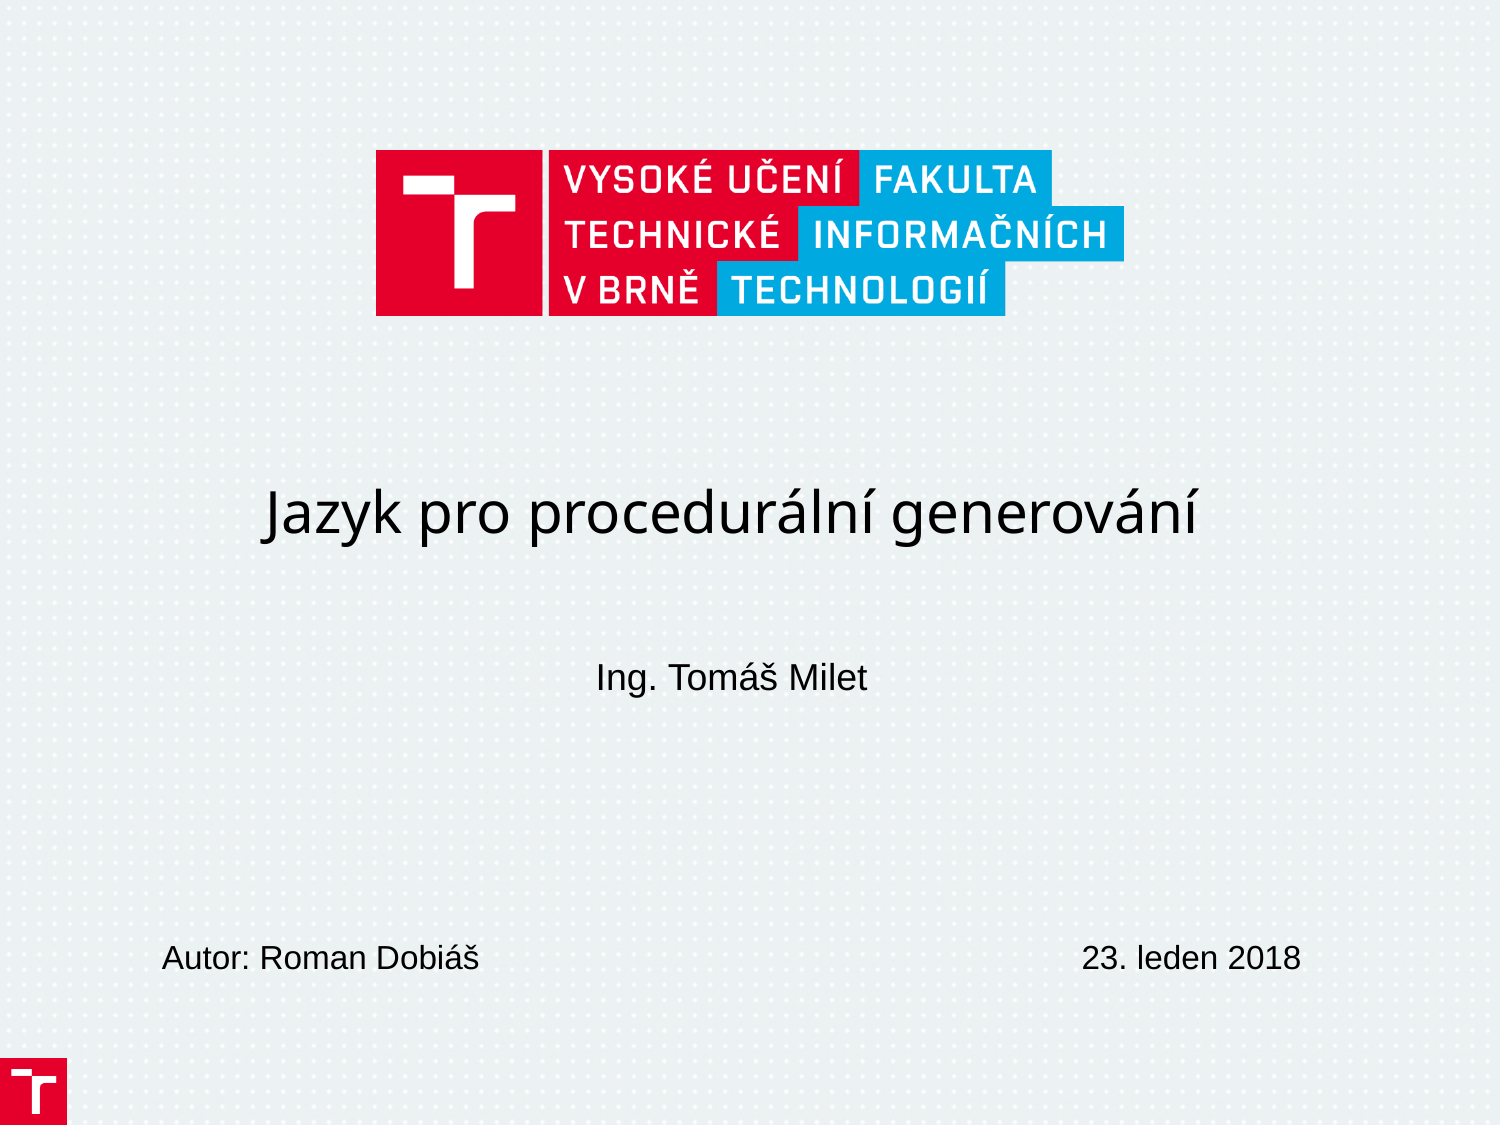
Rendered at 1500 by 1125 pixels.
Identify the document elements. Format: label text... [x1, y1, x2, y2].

picture [0, 0, 1500, 1125]
text_box 23. leden 2018 [1009, 928, 1317, 1000]
text_box Autor: Roman Dobiáš [147, 928, 975, 1000]
text_box Jazyk pro procedurální generování [147, 467, 1317, 622]
text_box Ing. Tomáš Milet [147, 645, 1317, 846]
